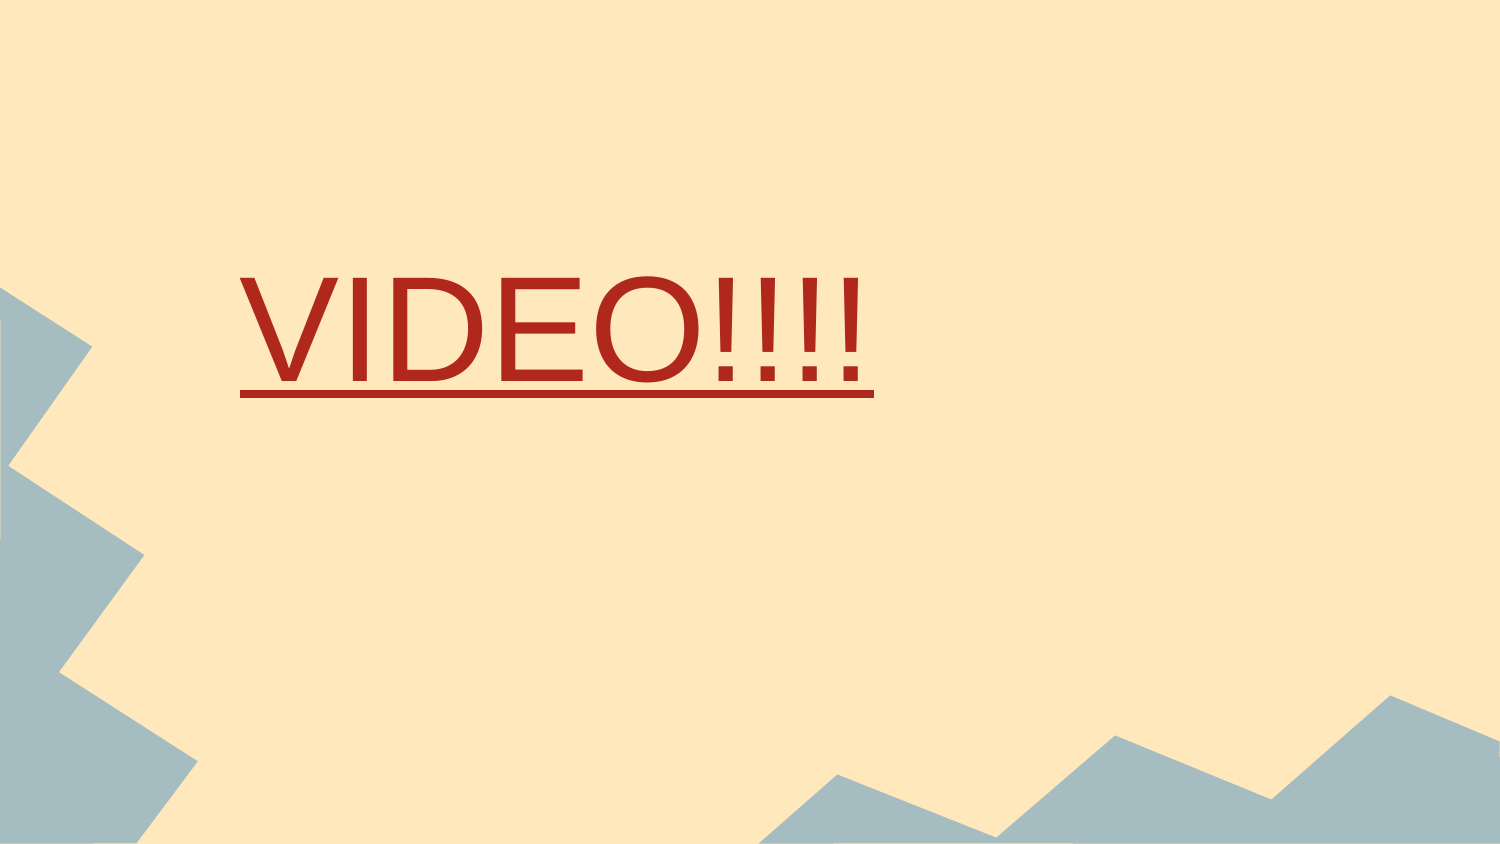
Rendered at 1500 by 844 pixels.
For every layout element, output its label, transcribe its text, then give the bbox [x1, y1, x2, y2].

text_box VIDEO!!!! [224, 75, 1425, 568]
